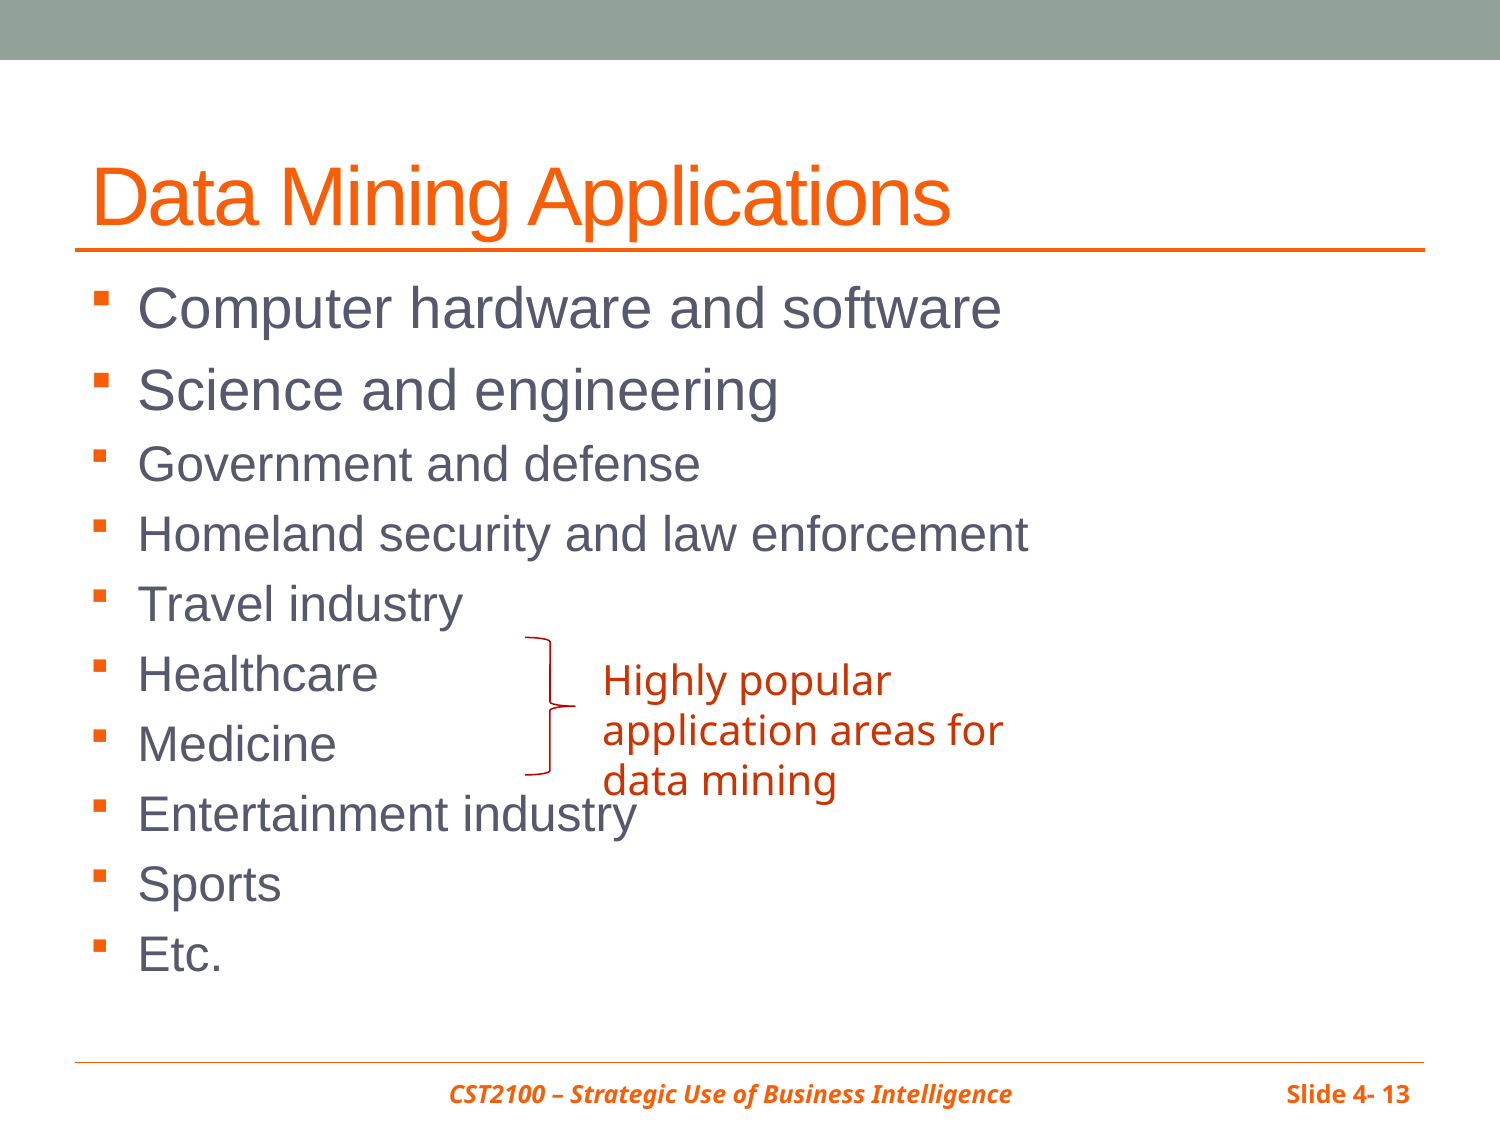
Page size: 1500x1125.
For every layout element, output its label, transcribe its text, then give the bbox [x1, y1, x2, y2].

title Data Mining Applications [75, 60, 1425, 250]
text_box [525, 637, 576, 775]
text_box Highly popular application areas for data mining [587, 646, 1100, 812]
list Computer hardware and software Science and engineering Government and defense Homeland security and law enforcement Travel industry Healthcare Medicine Entertainment industry Sports Etc. [75, 262, 1500, 1050]
